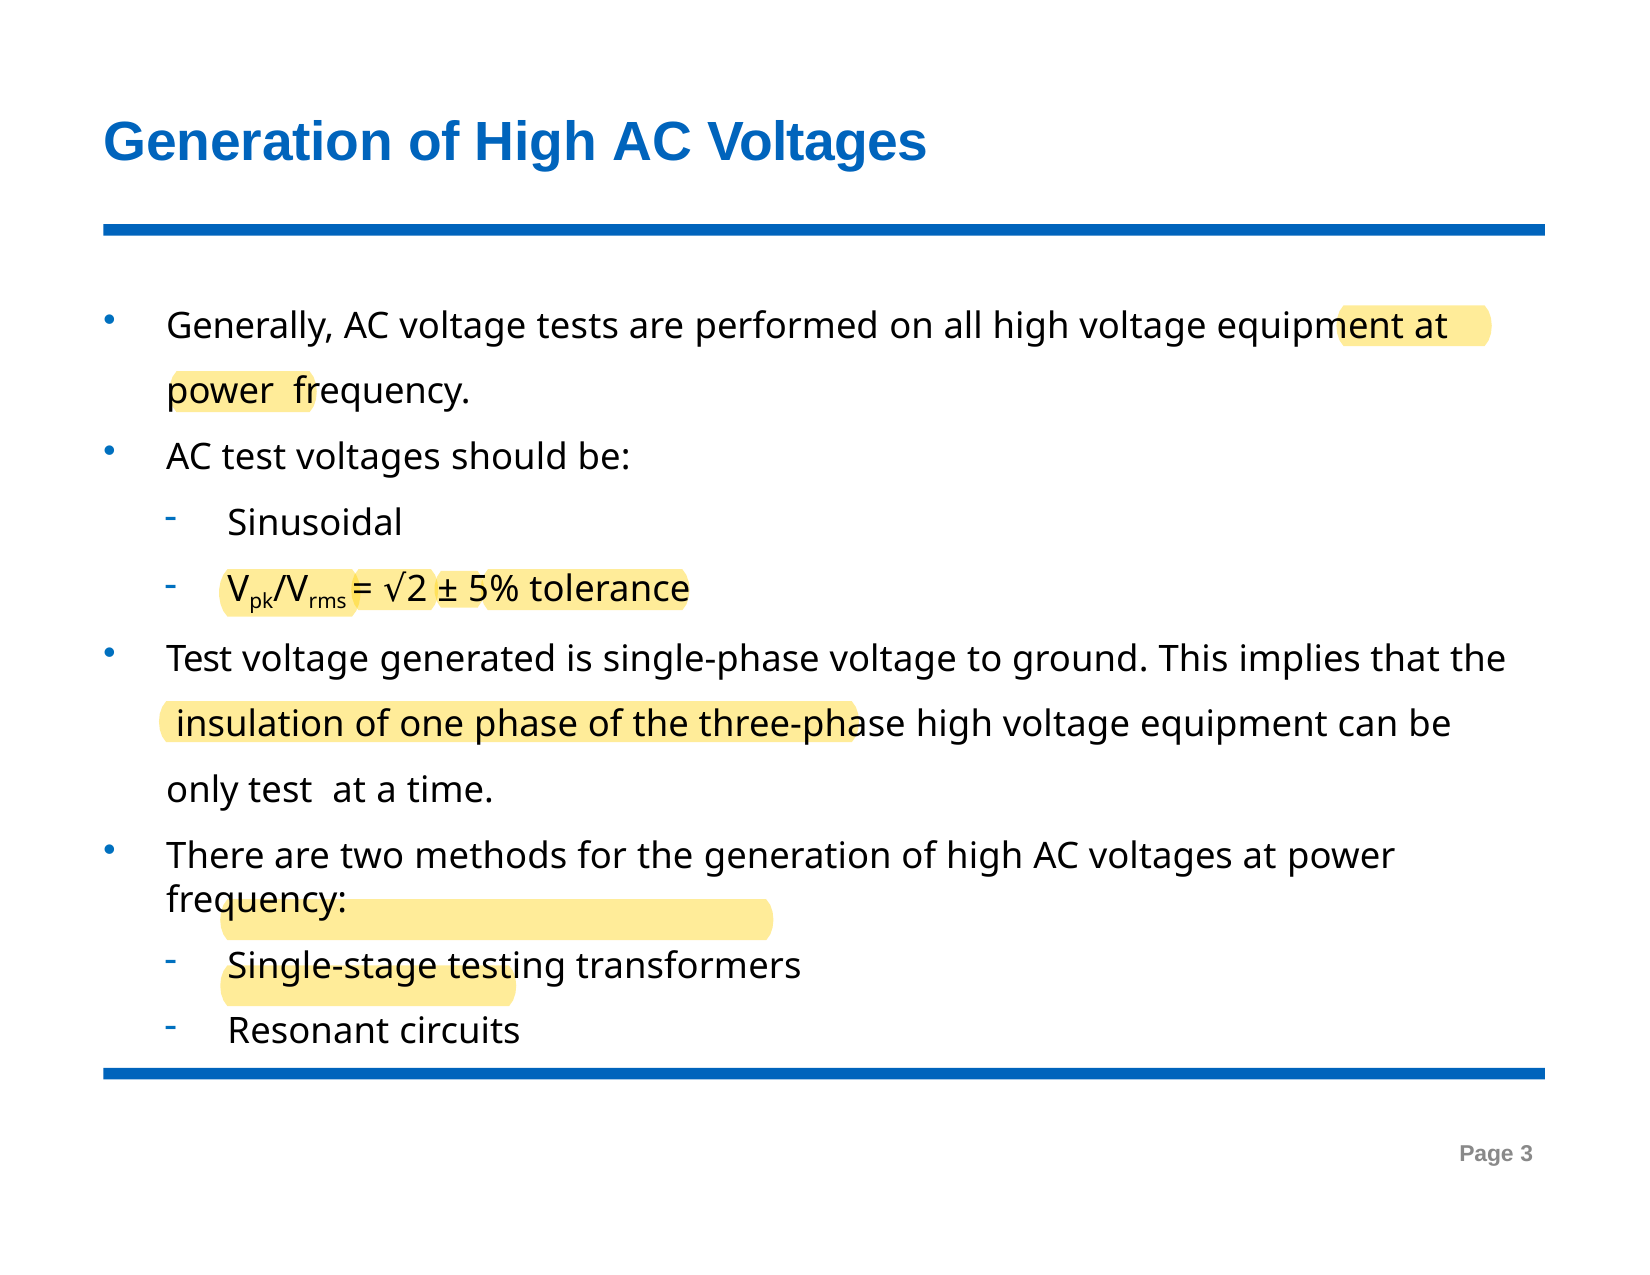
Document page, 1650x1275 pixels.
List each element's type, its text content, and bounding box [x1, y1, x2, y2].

title Generation of High AC Voltages [101, 103, 934, 318]
text_box Generally, AC voltage tests are performed on all high voltage equipment at power frequency. AC test voltages should be: Sinusoidal Vpk/Vrms = √2 ± 5% tolerance Test voltage generated is single-phase voltage to ground. This implies that the insulation of one phase of the three-phase high voltage equipment can be only test at a time. There are two methods for the generation of high AC voltages at power frequency: Single-stage testing transformers Resonant circuits [95, 277, 1514, 1052]
text_box Page 3 [1457, 1138, 1540, 1194]
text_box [218, 568, 690, 617]
text_box [934, 224, 1545, 236]
text_box [103, 1067, 1545, 1080]
